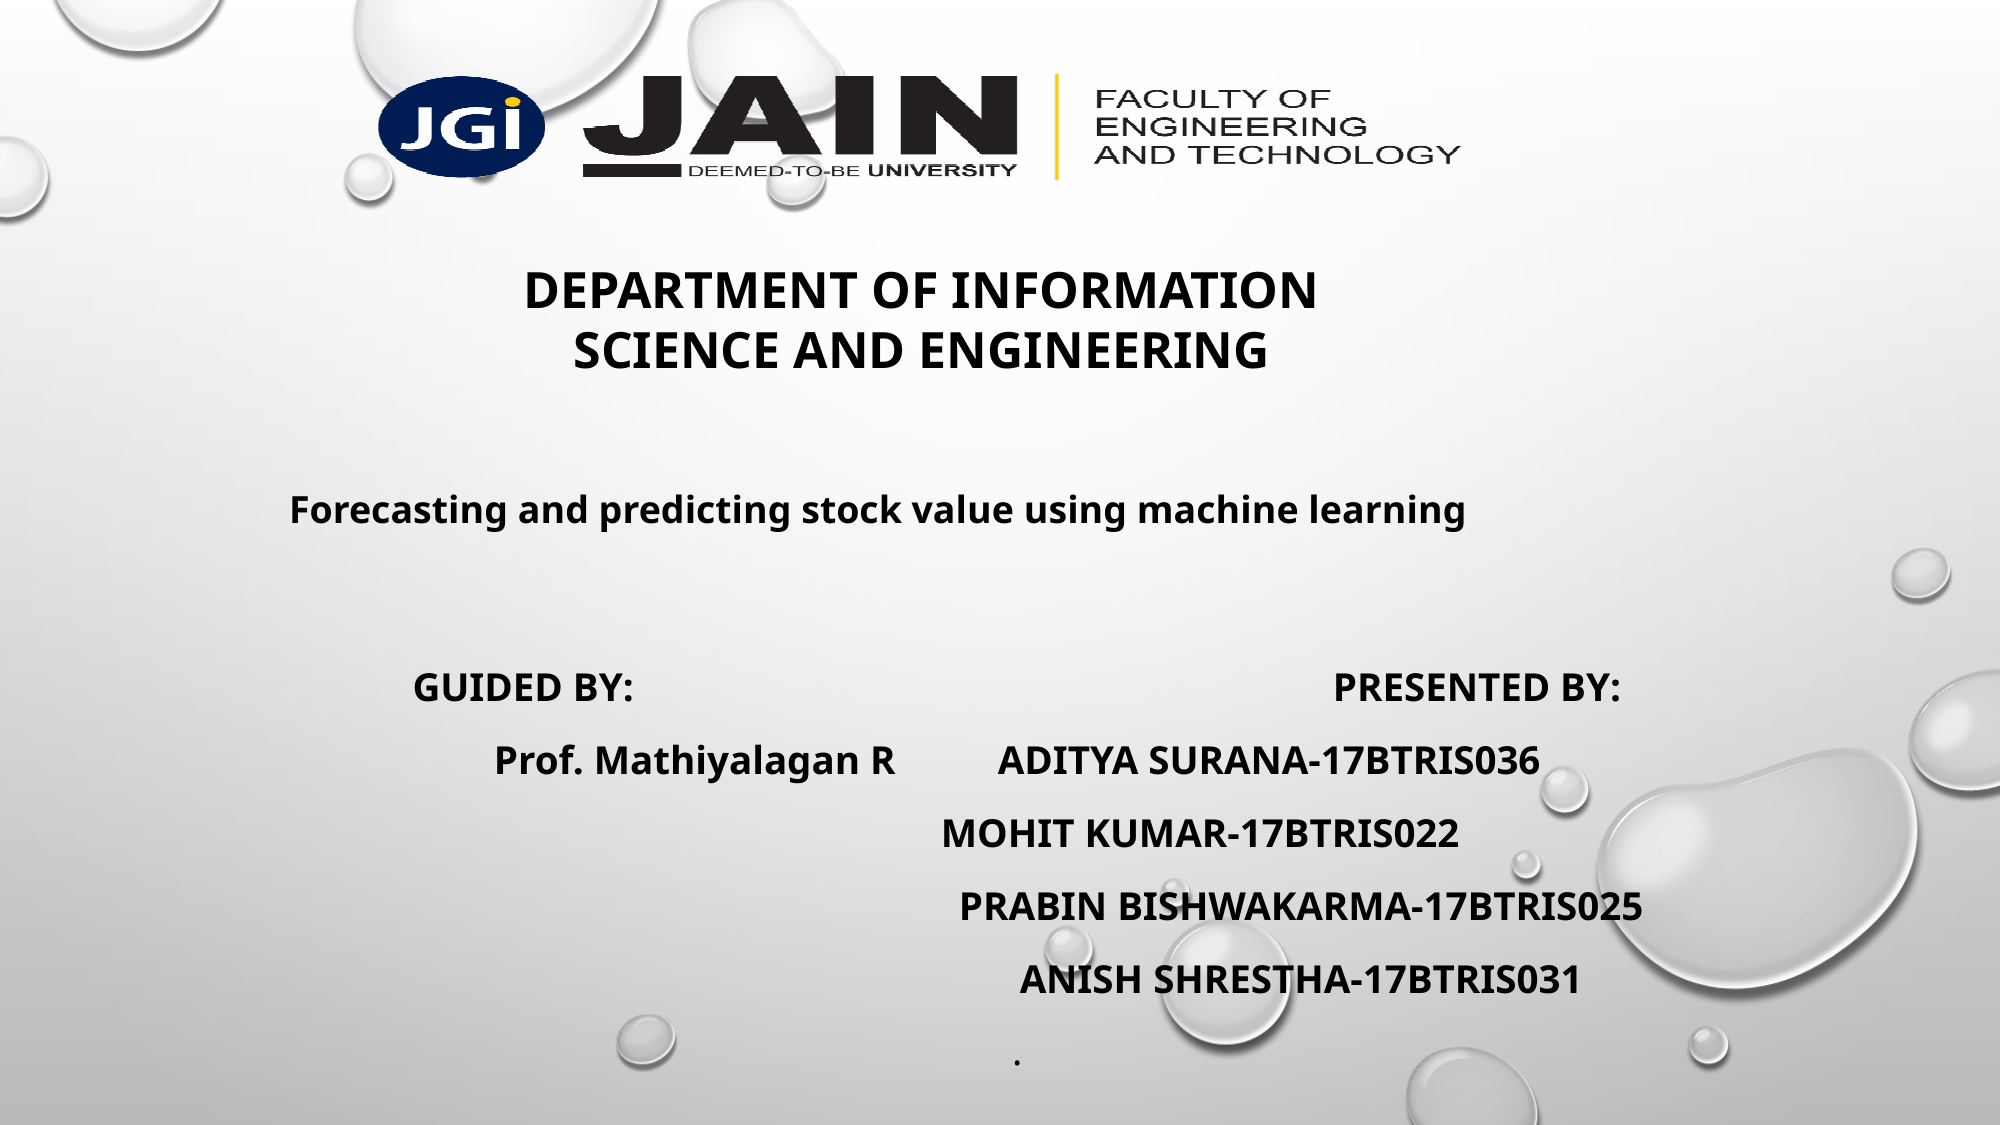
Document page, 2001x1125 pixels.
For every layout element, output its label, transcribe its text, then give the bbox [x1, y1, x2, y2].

text_box Guided by: Presented by: Prof. Mathiyalagan R Aditya Surana-17btris036 mohit kumar-17btris022 Prabin bishwakarma-17btris025 Anish Shrestha-17btris031 . [189, 591, 1846, 1097]
text_box [409, 513, 1417, 591]
text_box DEPARTMENT OF INFORMATION SCIENCE AND ENGINEERING [424, 250, 1419, 386]
picture [0, 0, 2000, 1125]
text_box Forecasting and predicting stock value using machine learning [236, 425, 1718, 513]
